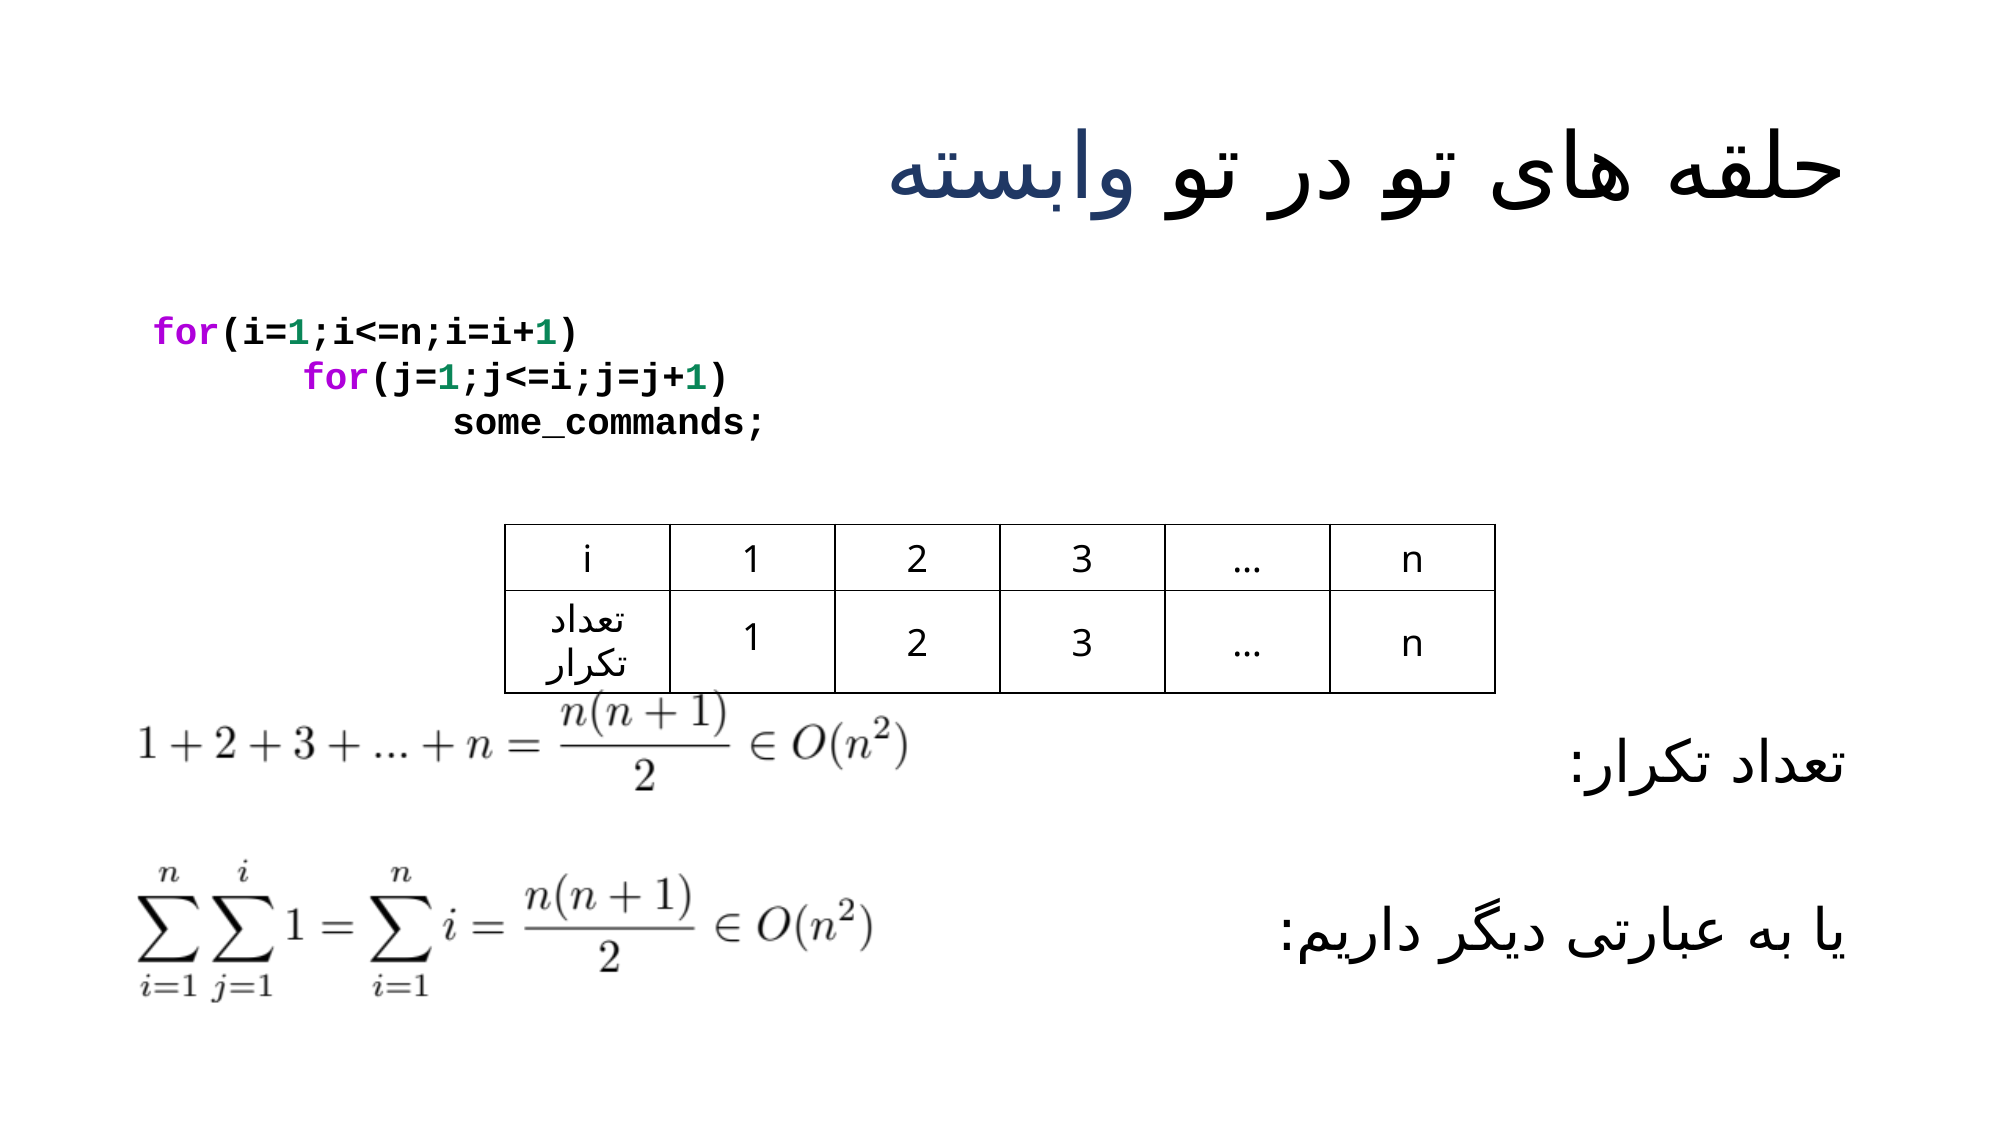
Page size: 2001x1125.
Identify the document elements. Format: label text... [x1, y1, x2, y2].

title حلقه های تو در تو وابسته [137, 59, 1863, 278]
text_box تعداد تکرار: یا به عبارتی دیگر داریم: [137, 299, 1863, 1014]
picture [137, 688, 909, 791]
picture [137, 856, 873, 1003]
